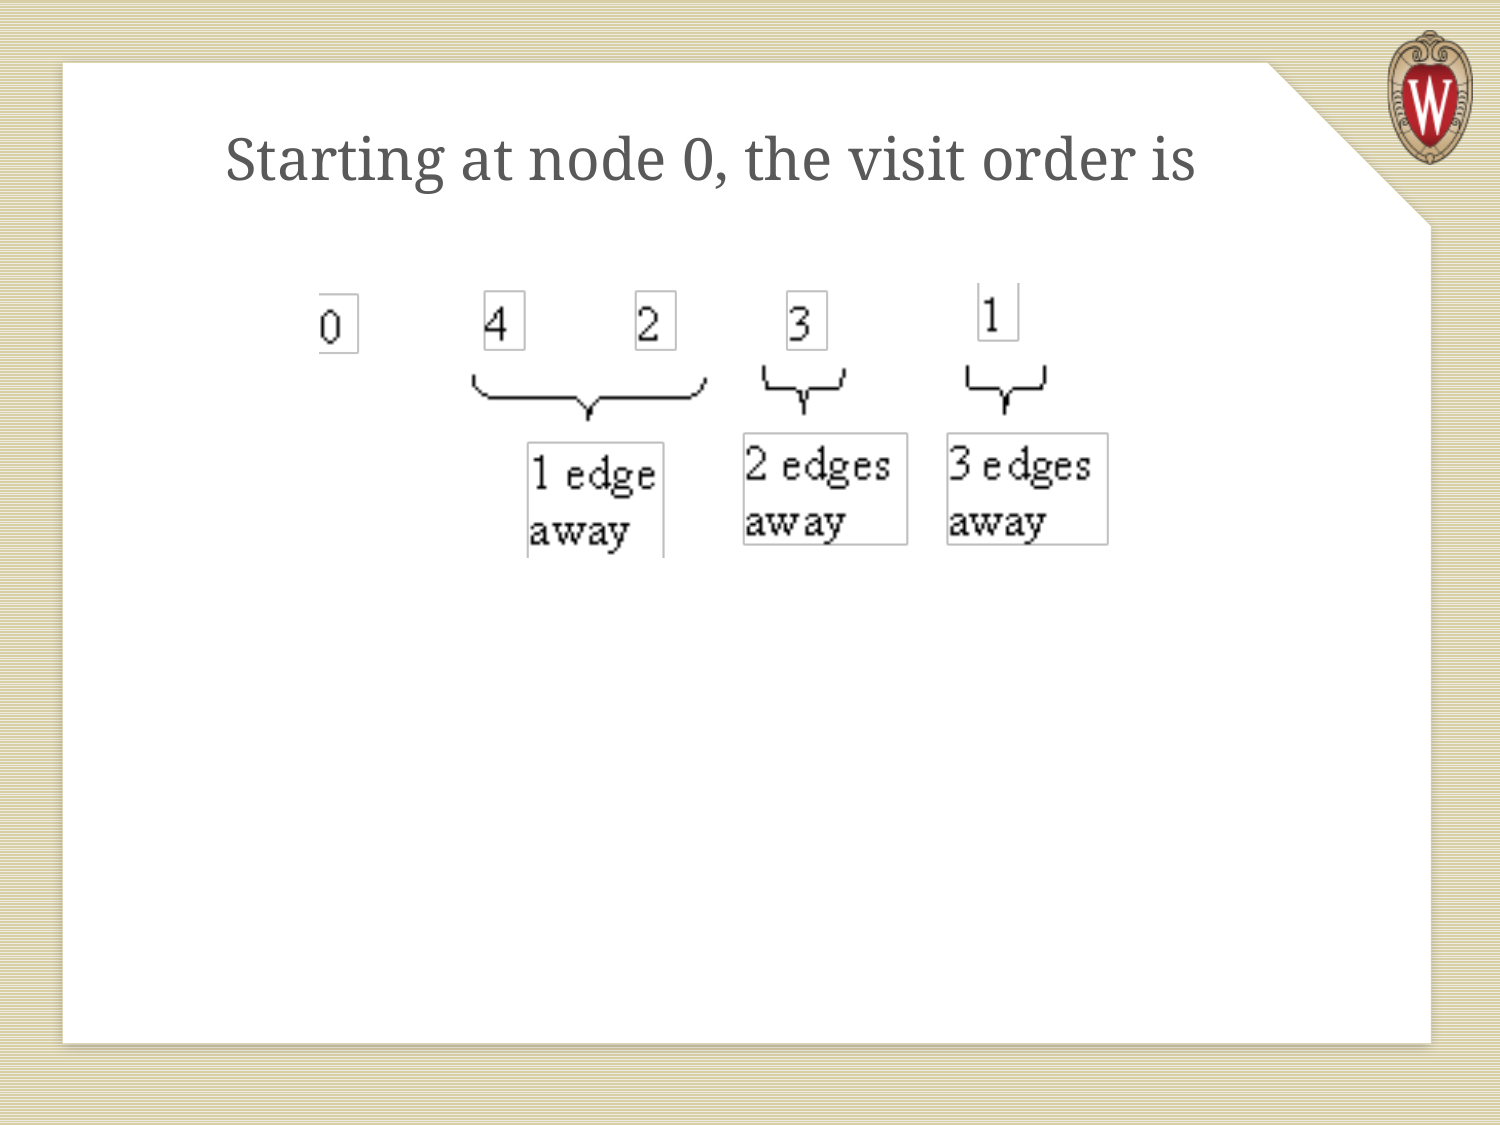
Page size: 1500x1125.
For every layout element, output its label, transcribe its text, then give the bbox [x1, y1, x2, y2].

subtitle Starting at node 0, the visit order is [225, 122, 1275, 1003]
picture [318, 283, 1113, 559]
